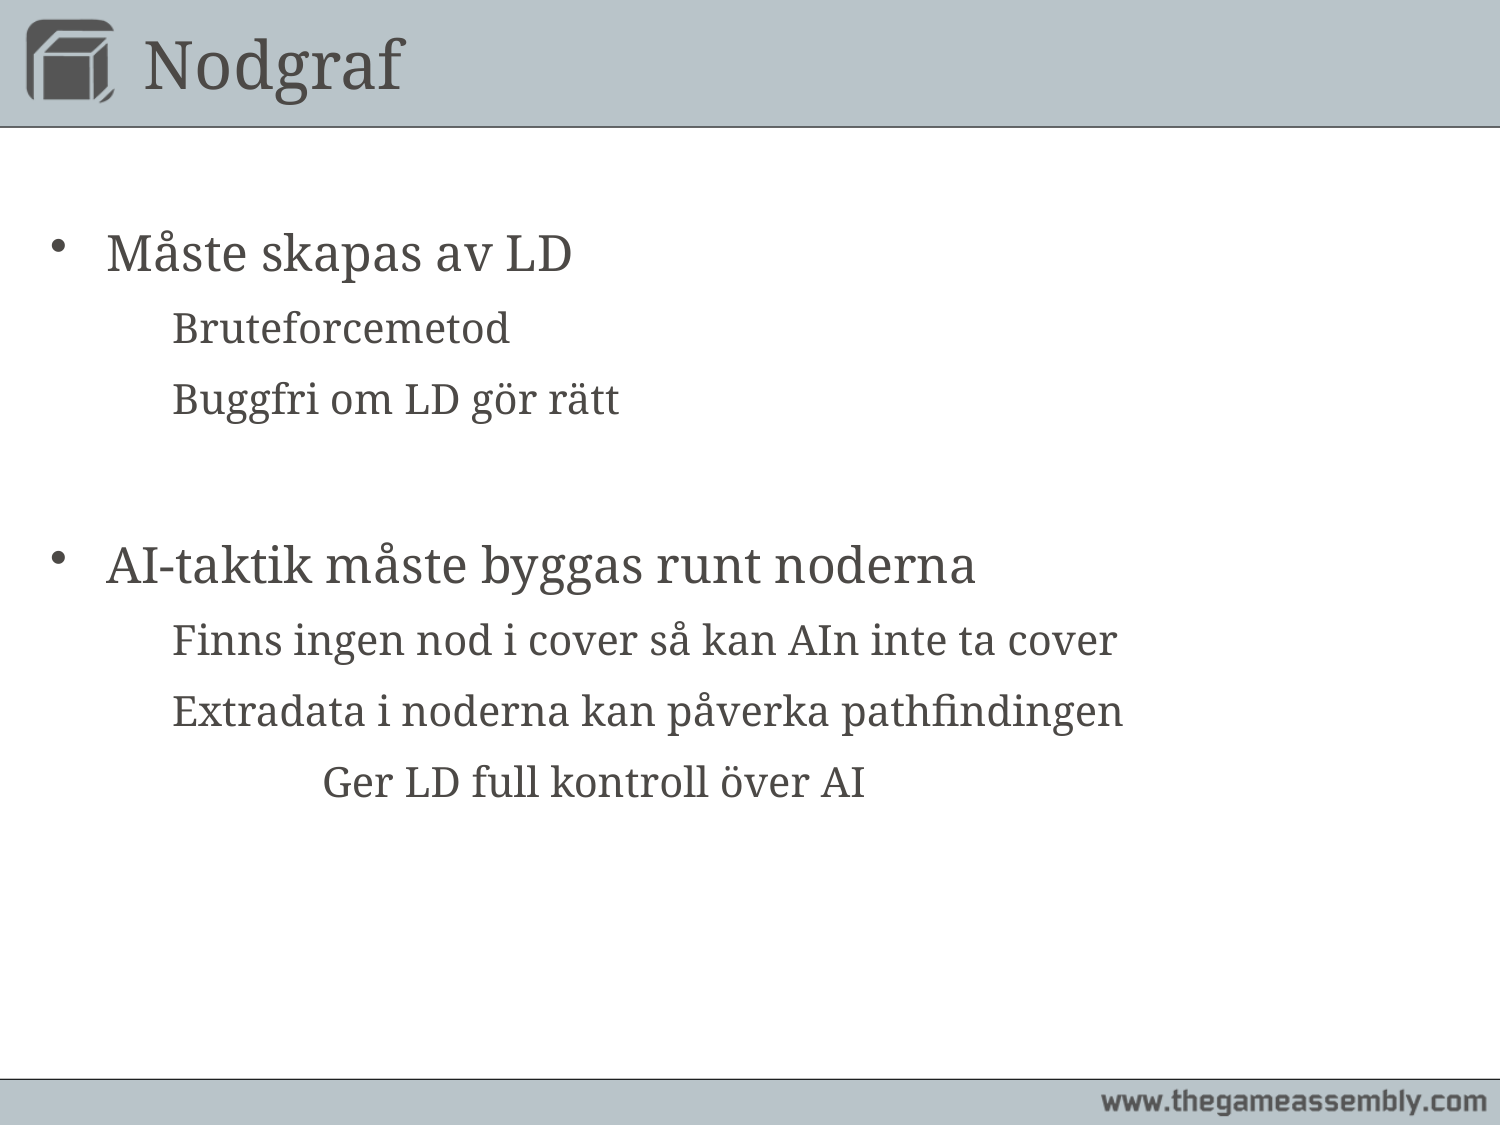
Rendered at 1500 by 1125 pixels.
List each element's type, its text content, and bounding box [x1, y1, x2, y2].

title Nodgraf [128, 0, 1500, 126]
list Måste skapas av LD Bruteforcemetod Buggfri om LD gör rätt AI-taktik måste byggas runt noderna Finns ingen nod i cover så kan AIn inte ta cover Extradata i noderna kan påverka pathfindingen Ger LD full kontroll över AI [35, 128, 1465, 1079]
picture [0, 0, 1500, 1125]
